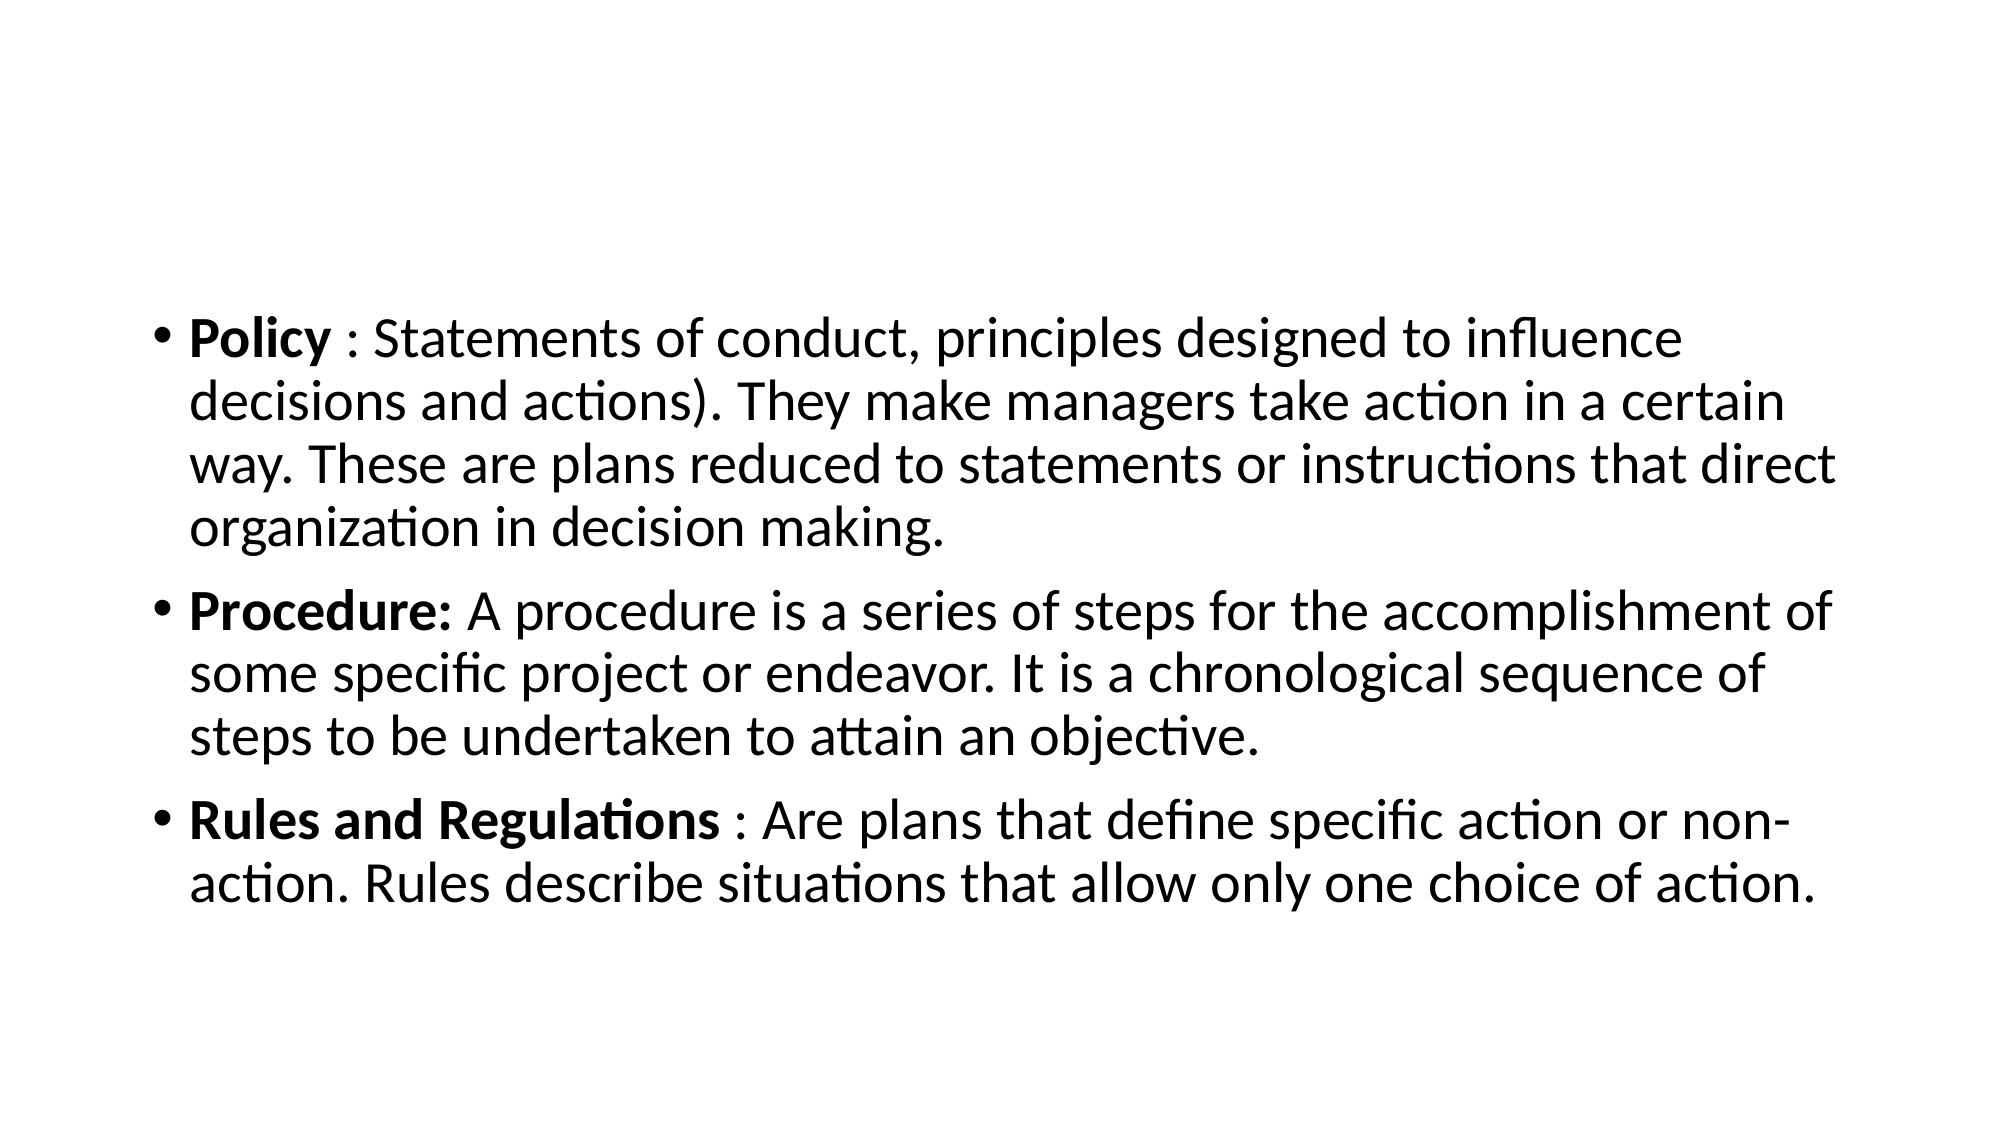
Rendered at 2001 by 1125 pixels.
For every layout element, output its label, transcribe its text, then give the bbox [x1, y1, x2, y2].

list Policy : Statements of conduct, principles designed to influence decisions and actions). They make managers take action in a certain way. These are plans reduced to statements or instructions that direct organization in decision making. Procedure: A procedure is a series of steps for the accomplishment of some specific project or endeavor. It is a chronological sequence of steps to be undertaken to attain an objective. Rules and Regulations : Are plans that define specific action or non-action. Rules describe situations that allow only one choice of action. [137, 299, 1863, 1014]
